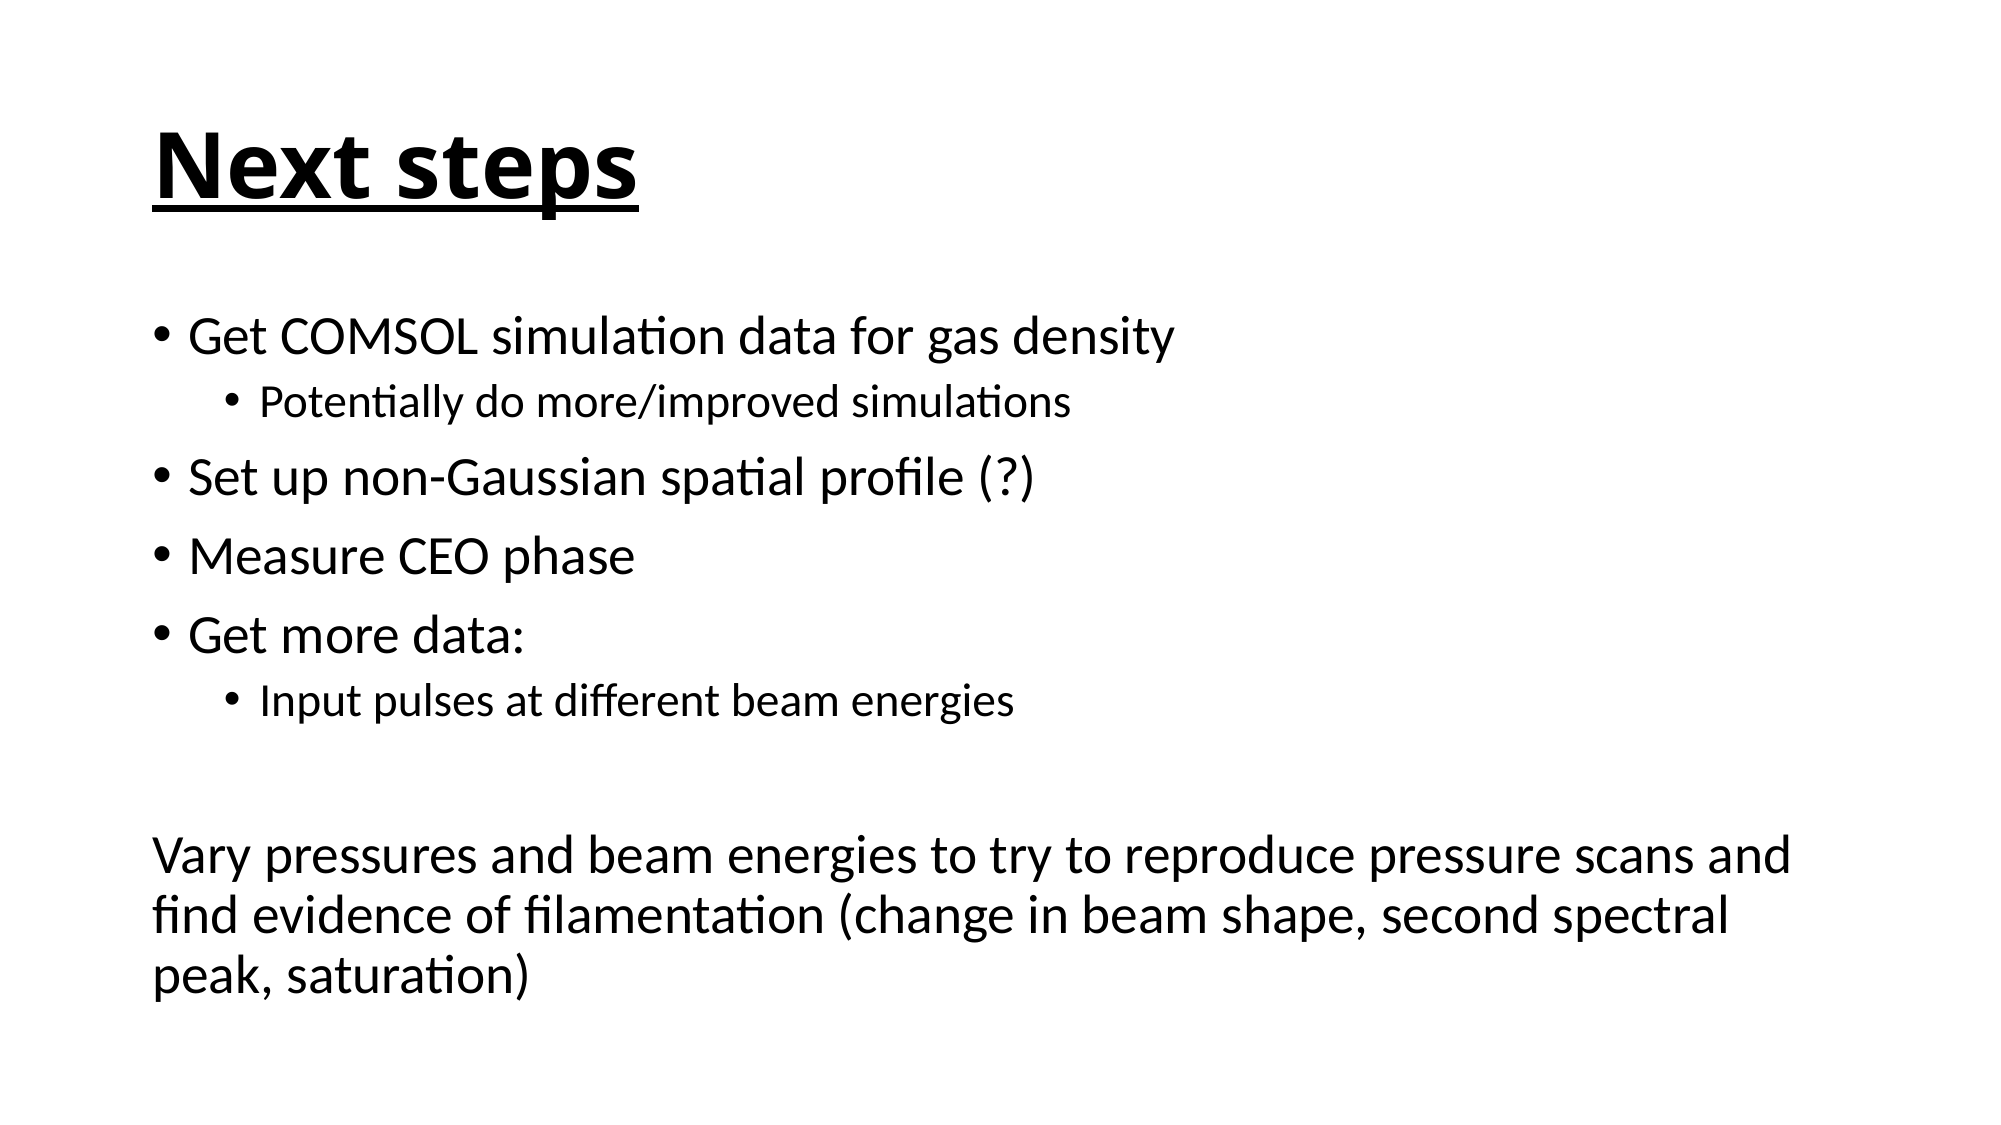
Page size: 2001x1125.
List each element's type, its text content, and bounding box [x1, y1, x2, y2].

title Next steps [137, 59, 1863, 278]
list Get COMSOL simulation data for gas density Potentially do more/improved simulations Set up non-Gaussian spatial profile (?) Measure CEO phase Get more data: Input pulses at different beam energies Vary pressures and beam energies to try to reproduce pressure scans and find evidence of filamentation (change in beam shape, second spectral peak, saturation) [137, 299, 1863, 1014]
